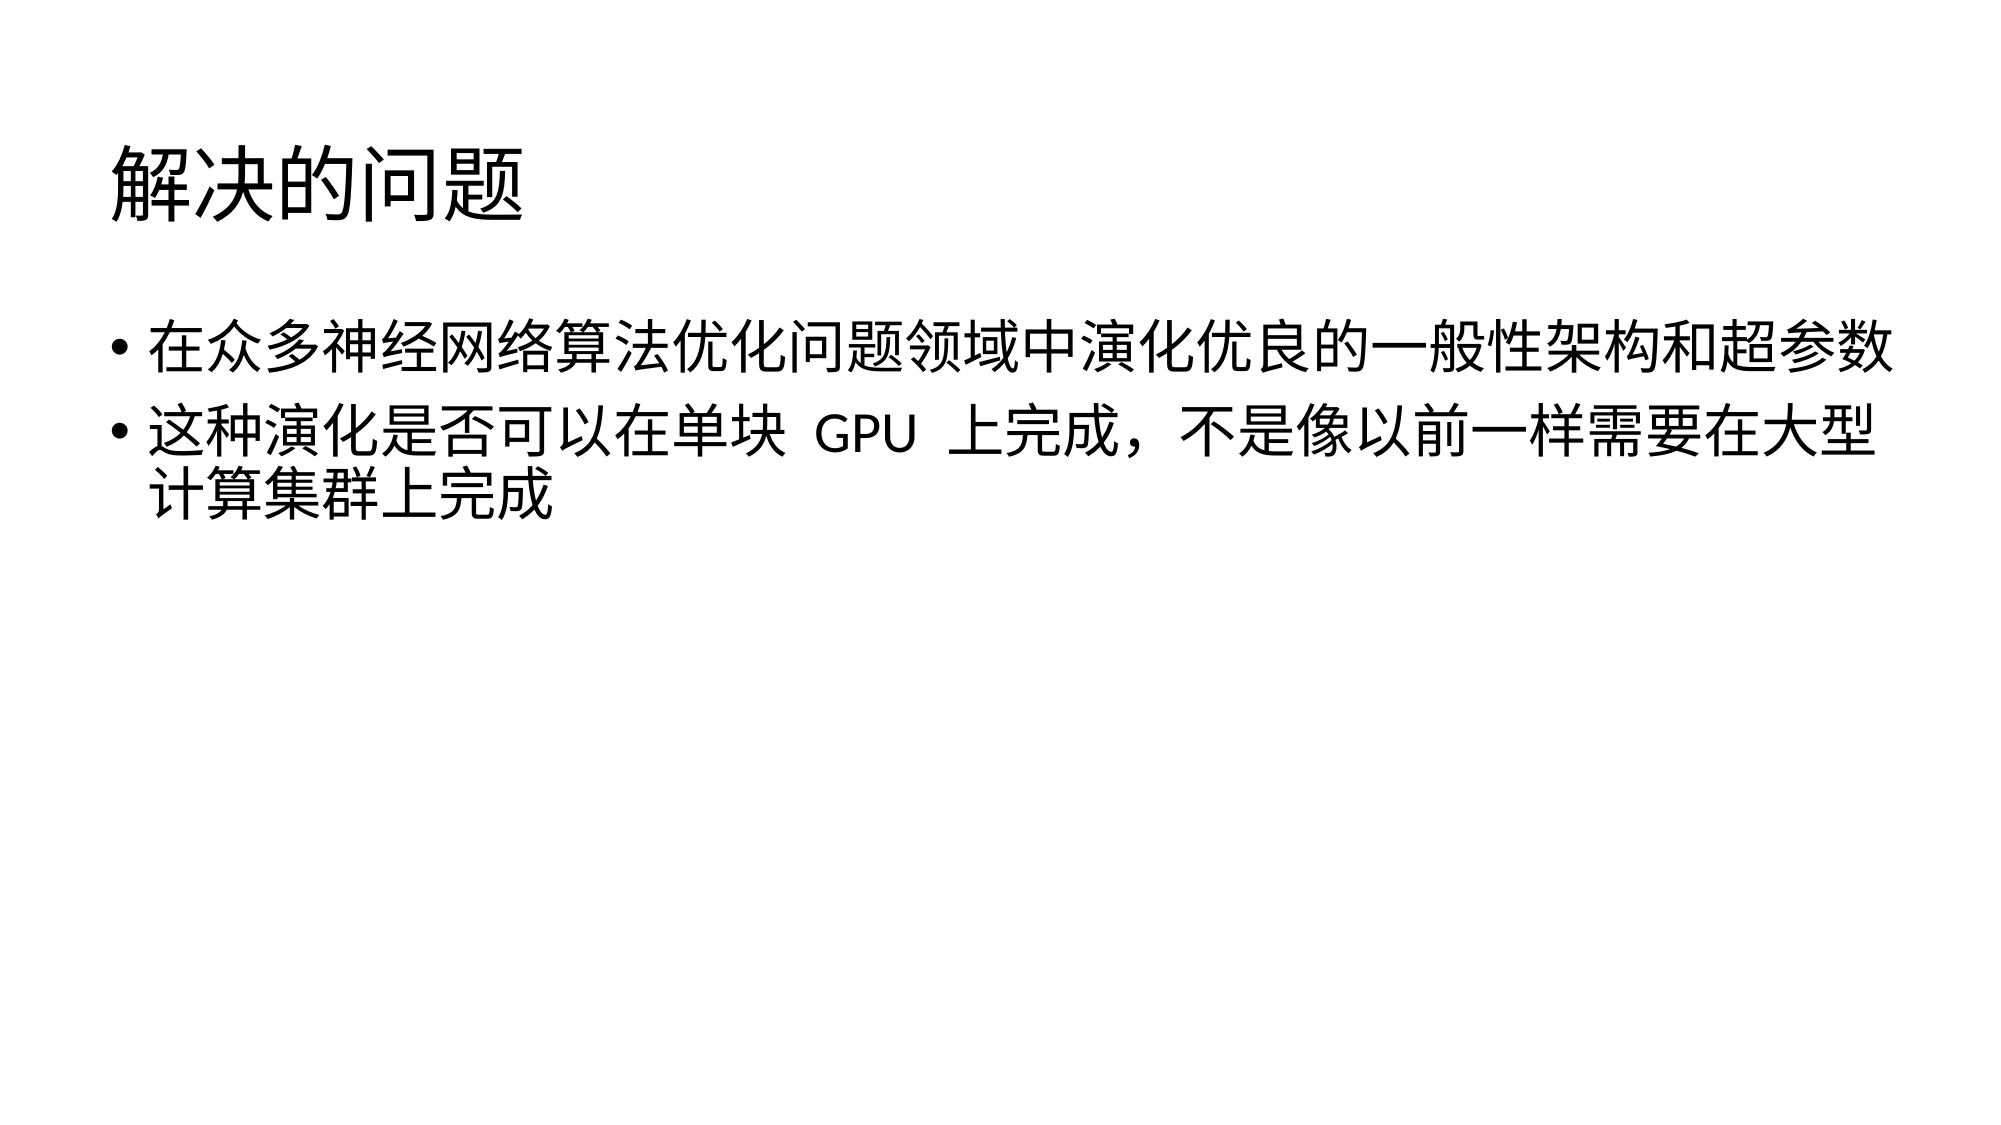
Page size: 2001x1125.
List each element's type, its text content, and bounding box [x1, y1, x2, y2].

text_box 解决的问题 [94, 124, 1463, 239]
text_box 在众多神经网络算法优化问题领域中演化优良的一般性架构和超参数 这种演化是否可以在单块 GPU 上完成，不是像以前一样需要在大型计算集群上完成 [94, 310, 1912, 1025]
